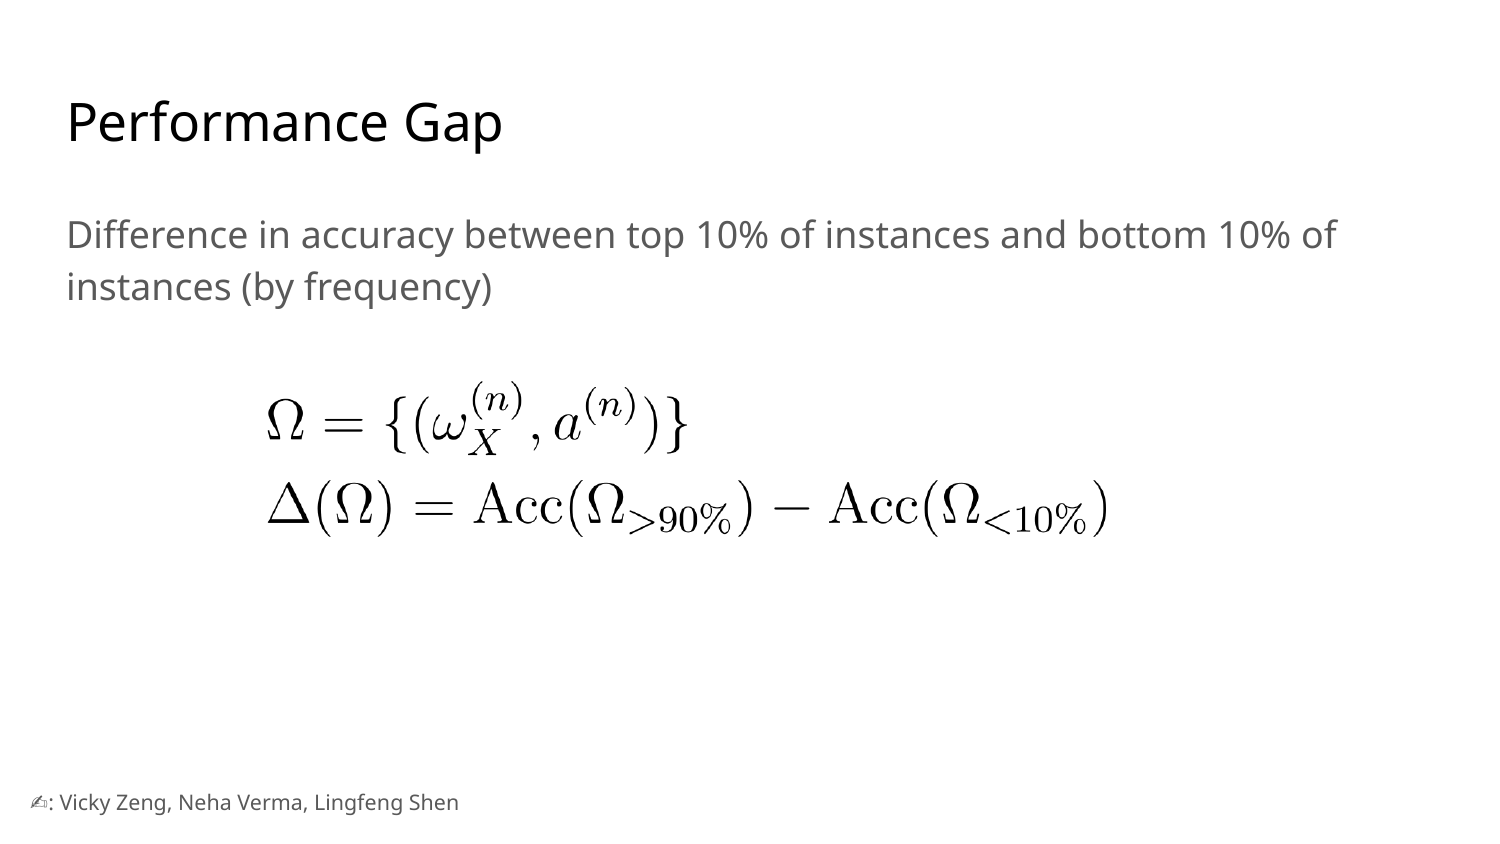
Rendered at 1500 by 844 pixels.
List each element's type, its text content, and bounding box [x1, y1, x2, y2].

picture [265, 380, 1106, 538]
list ✍️: Vicky Zeng, Neha Verma, Lingfeng Shen [15, 770, 533, 844]
list Difference in accuracy between top 10% of instances and bottom 10% of instances (by frequency) [51, 189, 1449, 750]
title Performance Gap [51, 72, 1449, 167]
